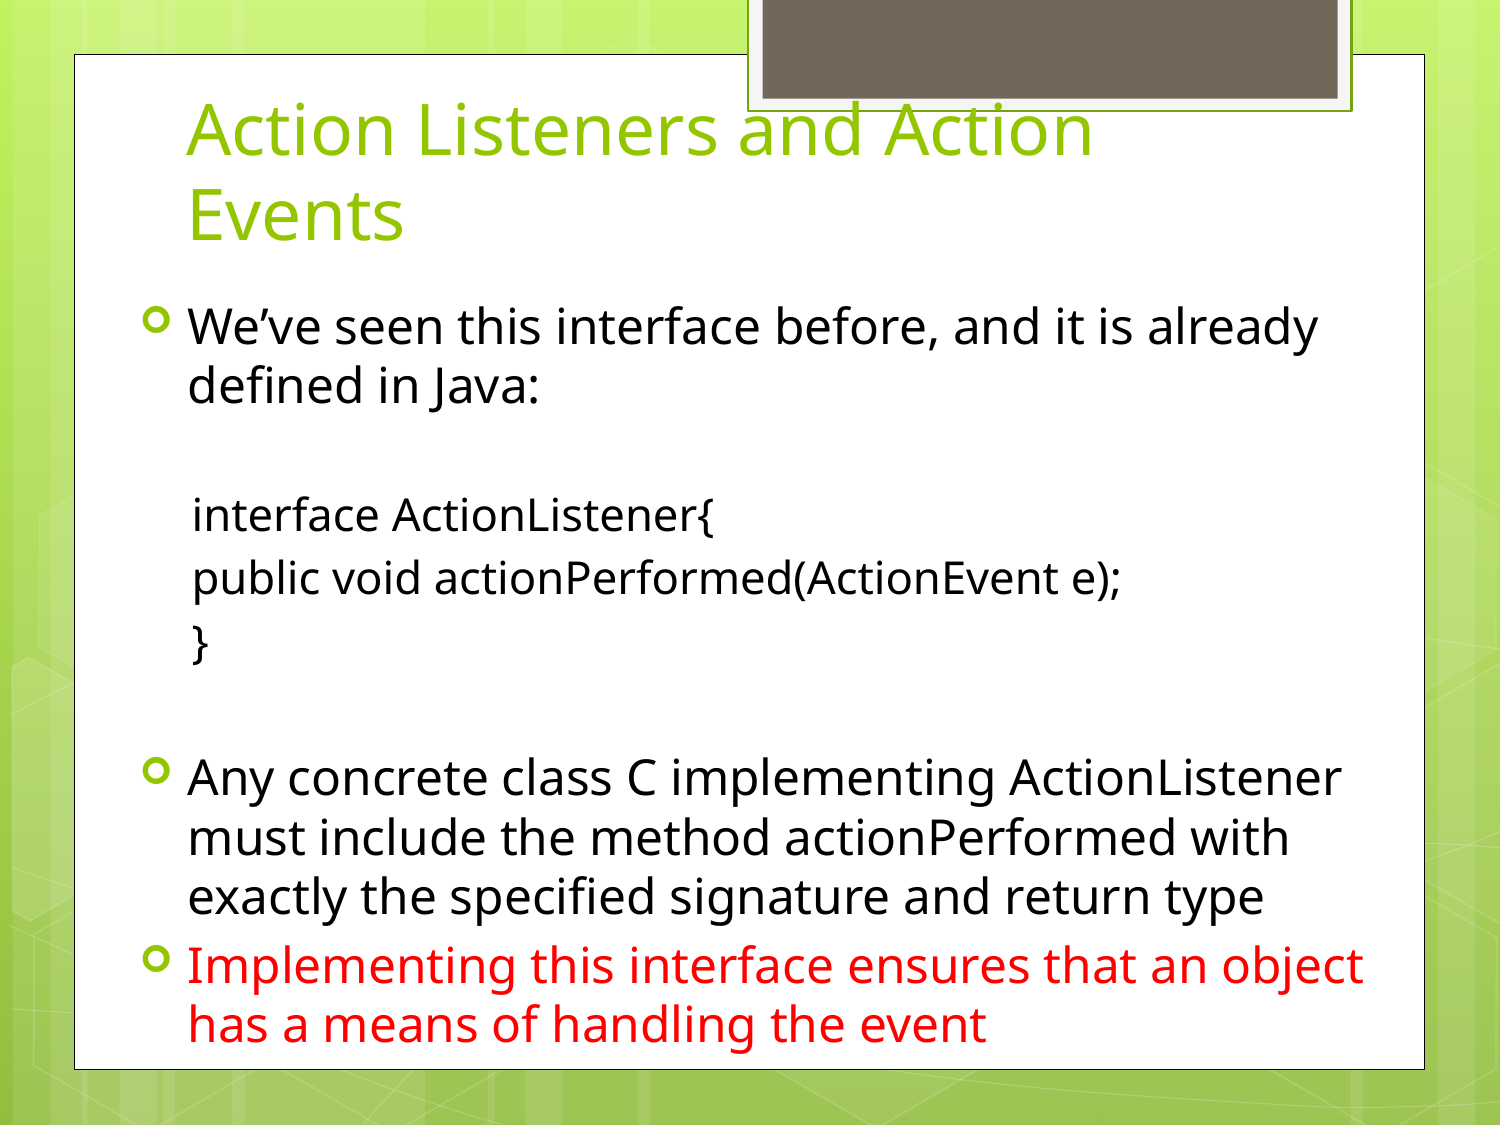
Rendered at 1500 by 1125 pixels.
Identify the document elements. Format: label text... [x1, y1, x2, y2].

title Action Listeners and Action Events [171, 75, 1324, 263]
list We’ve seen this interface before, and it is already defined in Java: interface ActionListener{ public void actionPerformed(ActionEvent e); } Any concrete class C implementing ActionListener must include the method actionPerformed with exactly the specified signature and return type Implementing this interface ensures that an object has a means of handling the event [112, 287, 1388, 1063]
